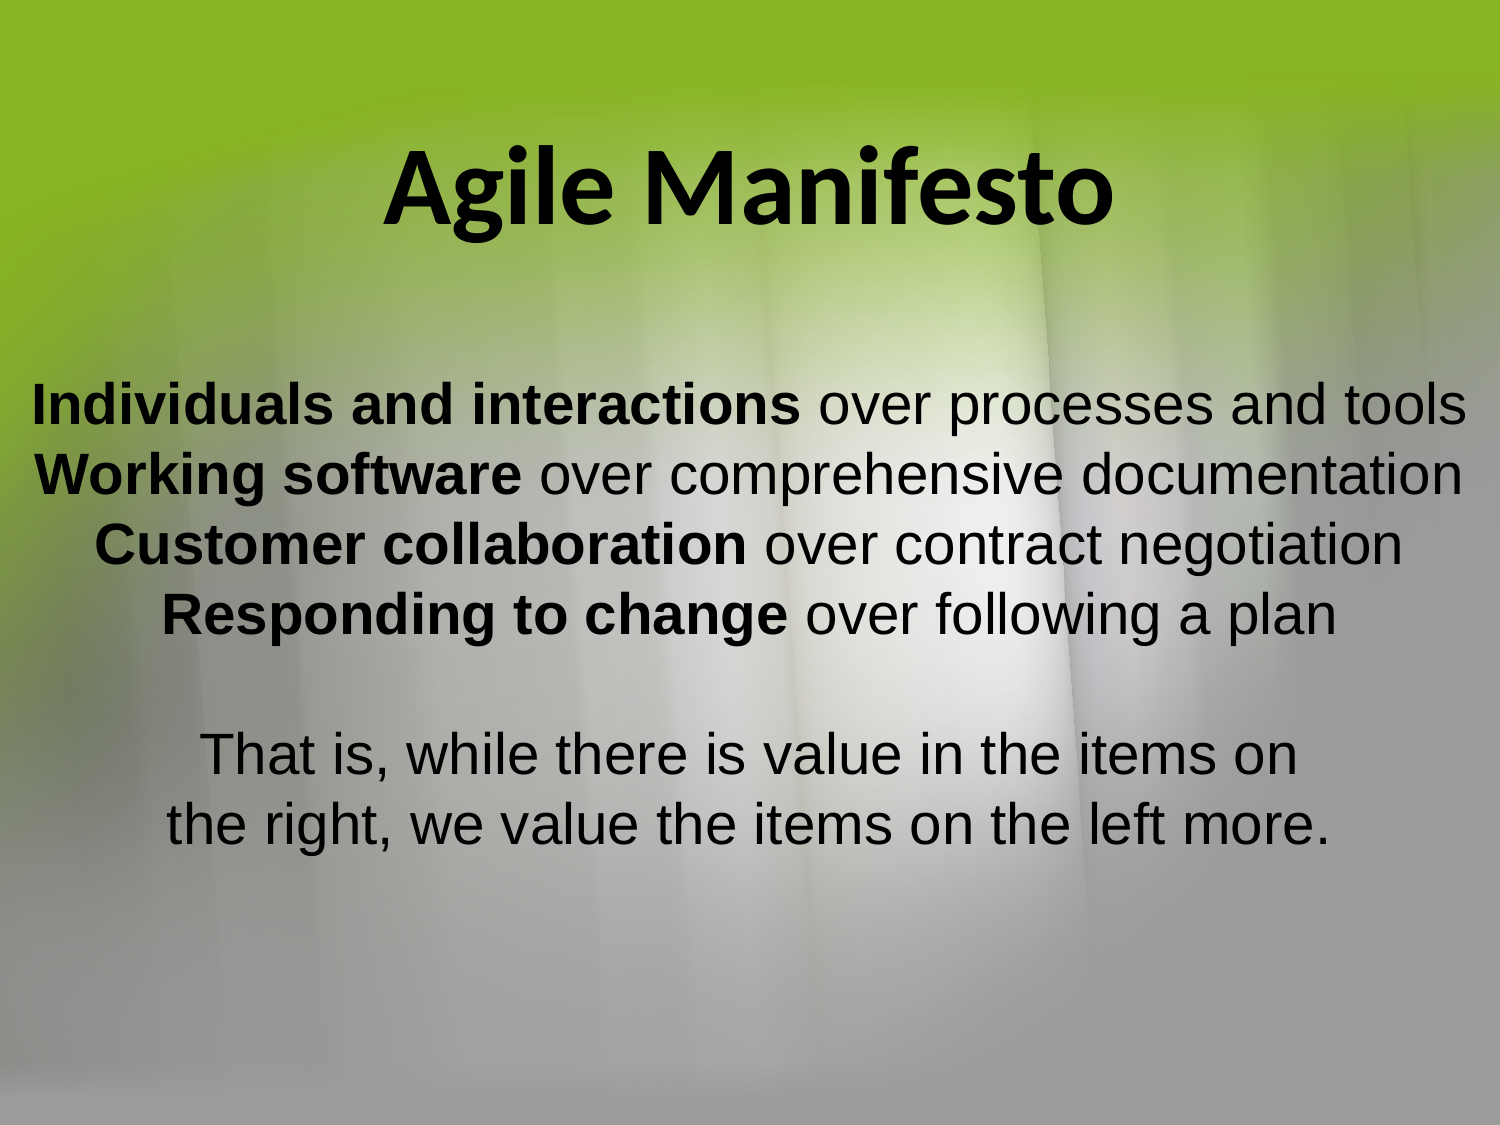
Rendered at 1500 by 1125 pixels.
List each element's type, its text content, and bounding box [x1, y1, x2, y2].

title Agile Manifesto [74, 0, 1426, 360]
text_box Individuals and interactions over processes and tools Working software over comprehensive documentation Customer collaboration over contract negotiation Responding to change over following a plan That is, while there is value in the items on the right, we value the items on the left more. [23, 358, 1477, 864]
picture [0, 0, 1500, 1125]
